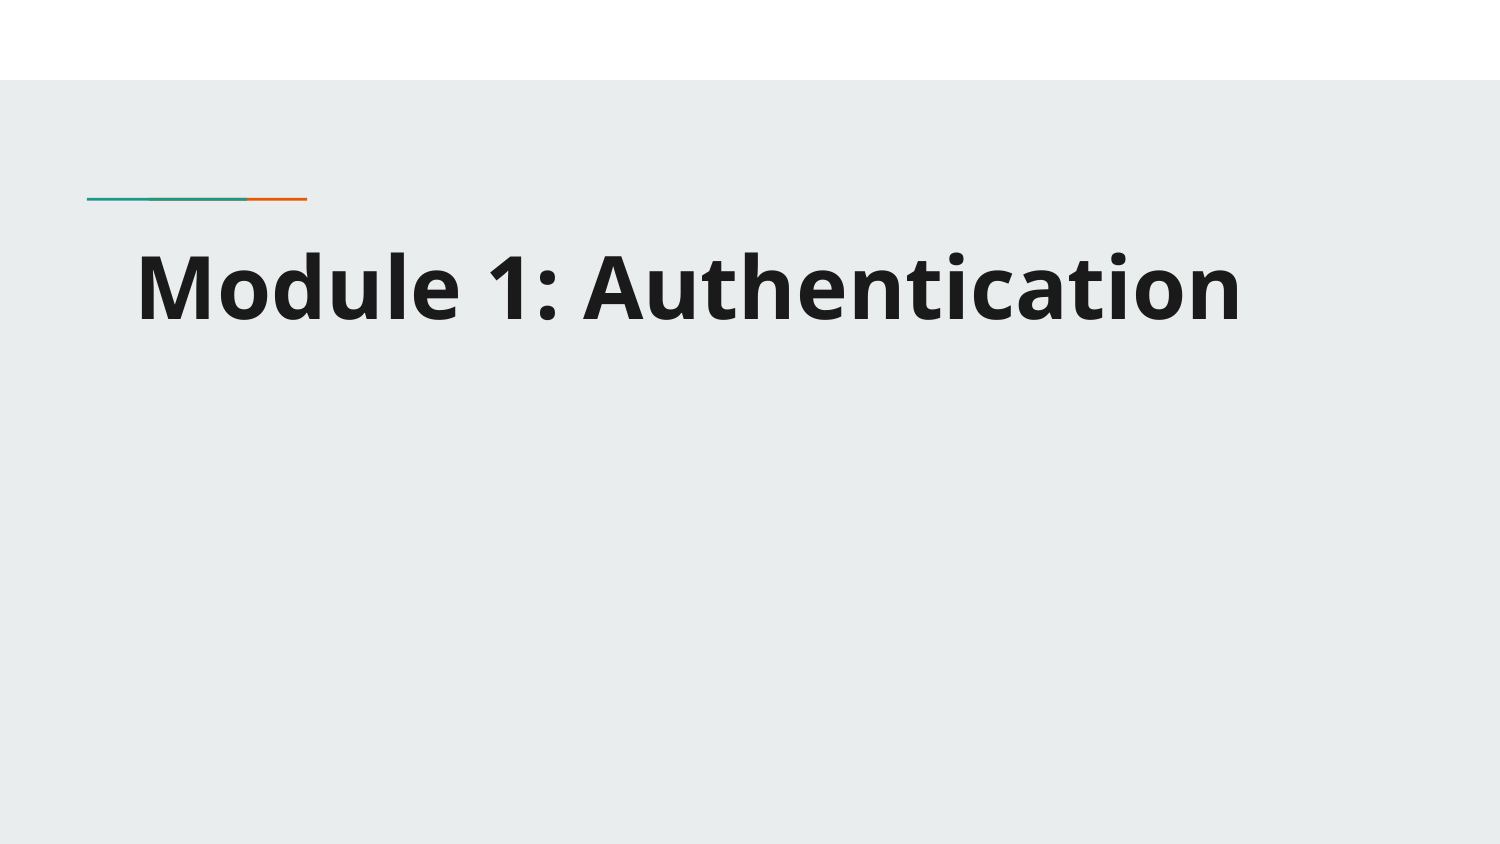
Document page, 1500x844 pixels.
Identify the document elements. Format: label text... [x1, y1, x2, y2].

title Module 1: Authentication [119, 216, 1381, 490]
